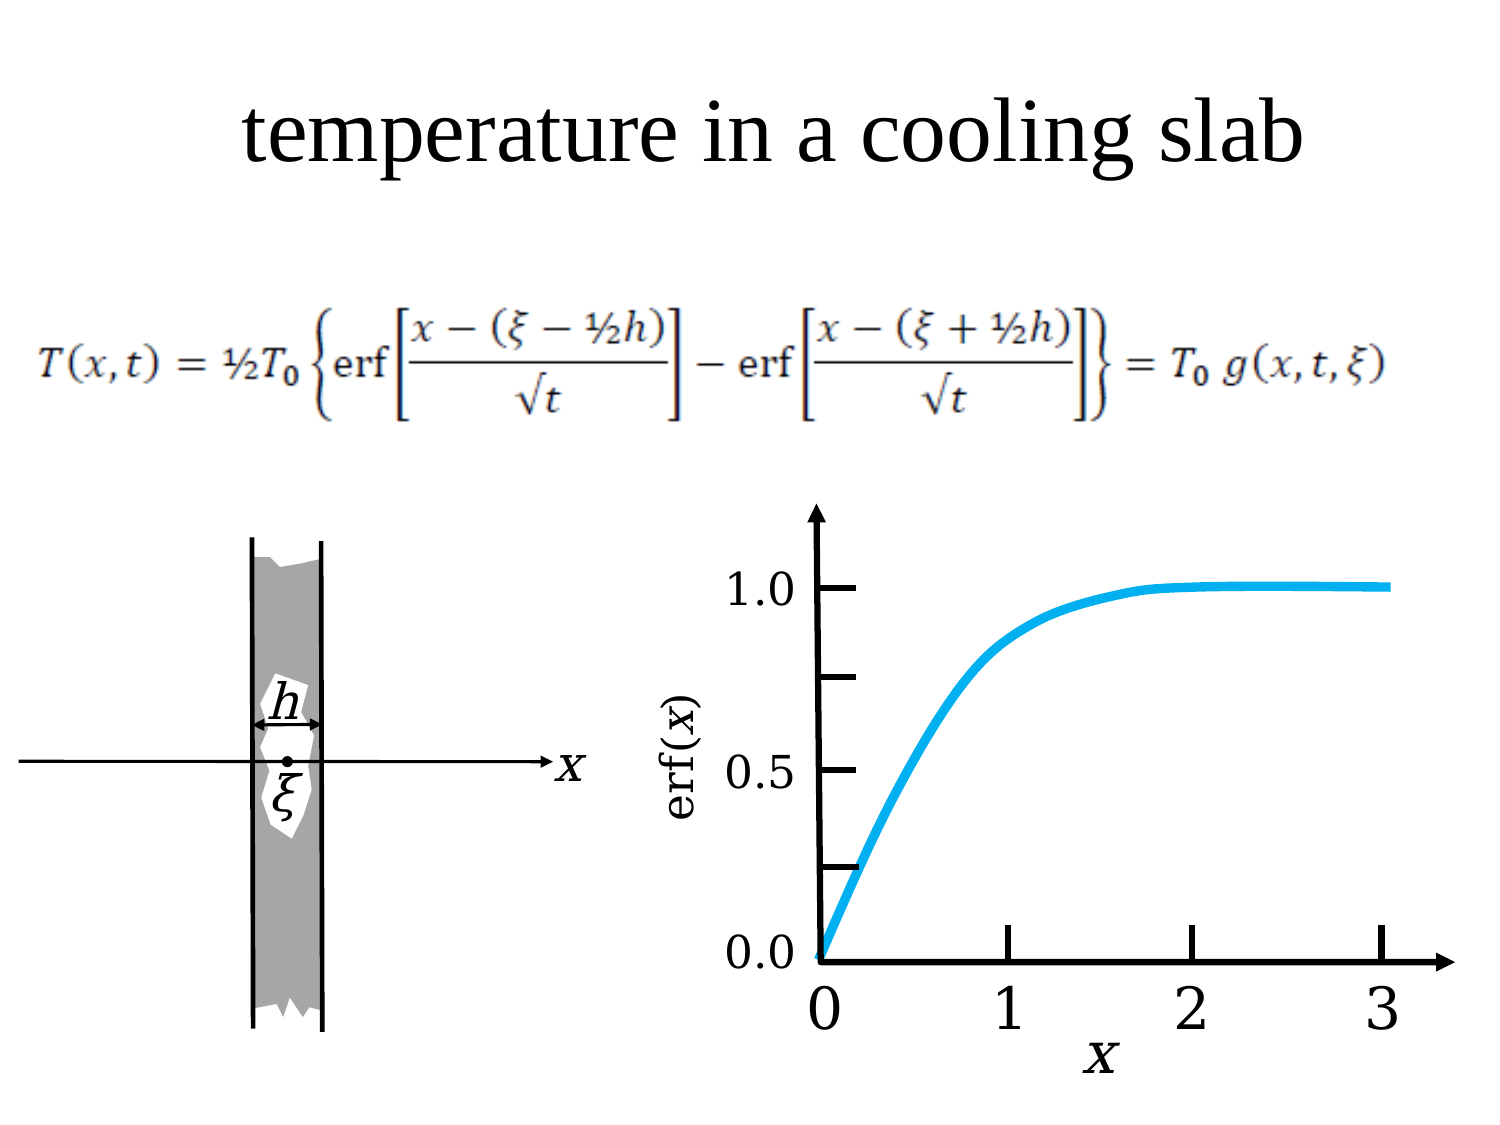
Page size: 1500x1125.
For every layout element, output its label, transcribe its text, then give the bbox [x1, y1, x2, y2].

text_box erf(x) [655, 662, 725, 850]
picture [0, 262, 1400, 476]
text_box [18, 537, 652, 1033]
title 0 [774, 962, 875, 1050]
text_box x [1004, 999, 1192, 1100]
text_box 0.5 [725, 720, 817, 821]
text_box 1 [960, 962, 1061, 1050]
text_box 1.0 [704, 537, 817, 638]
text_box 0.0 [704, 900, 817, 1000]
text_box temperature in a cooling slab [99, 49, 1450, 200]
text_box 2 [1141, 962, 1242, 1050]
text_box 3 [1333, 962, 1434, 1050]
text_box [1006, 585, 1391, 743]
text_box [810, 503, 1456, 969]
